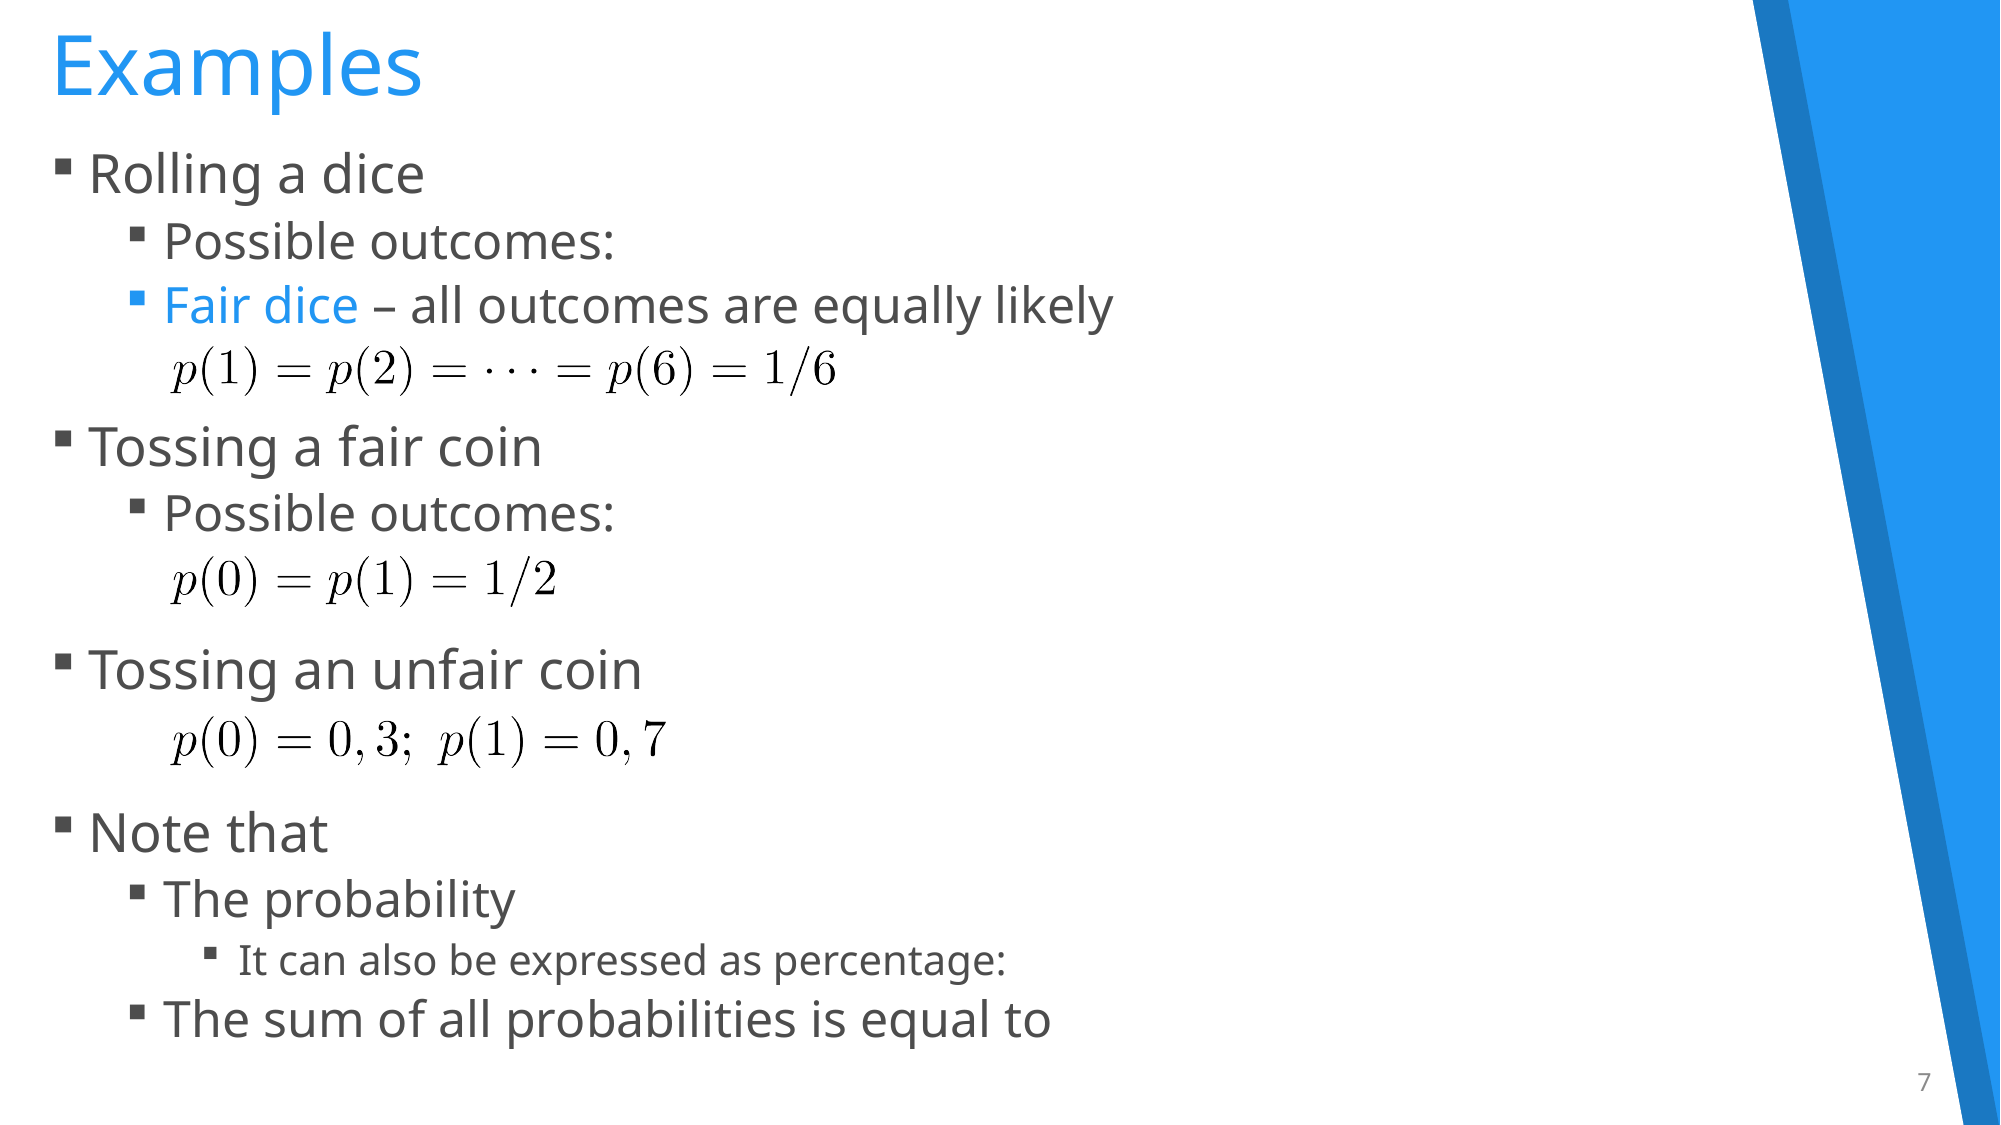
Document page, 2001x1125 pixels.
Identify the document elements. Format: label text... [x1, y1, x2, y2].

picture [170, 716, 666, 768]
picture [170, 556, 555, 607]
slide_number 7 [1877, 1053, 1947, 1114]
picture [170, 346, 835, 396]
title Examples [35, 0, 1959, 137]
